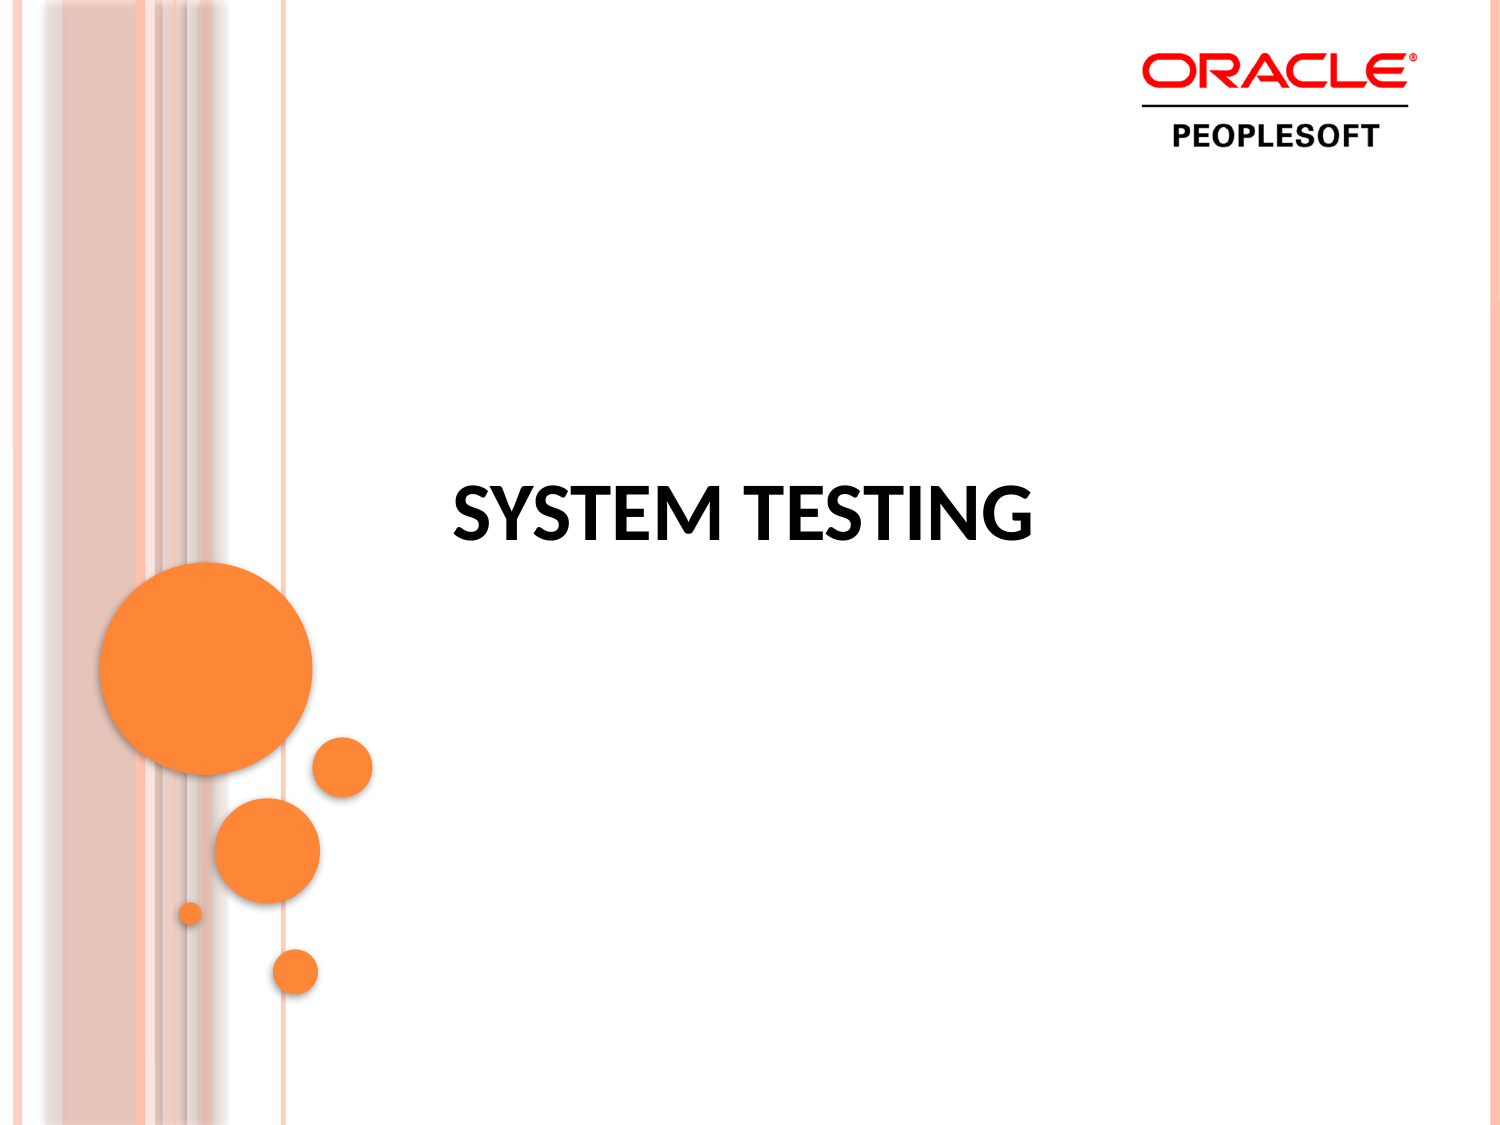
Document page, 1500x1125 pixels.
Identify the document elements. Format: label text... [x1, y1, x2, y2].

picture [1136, 24, 1420, 176]
text_box SYSTEM TESTING [125, 449, 1363, 910]
